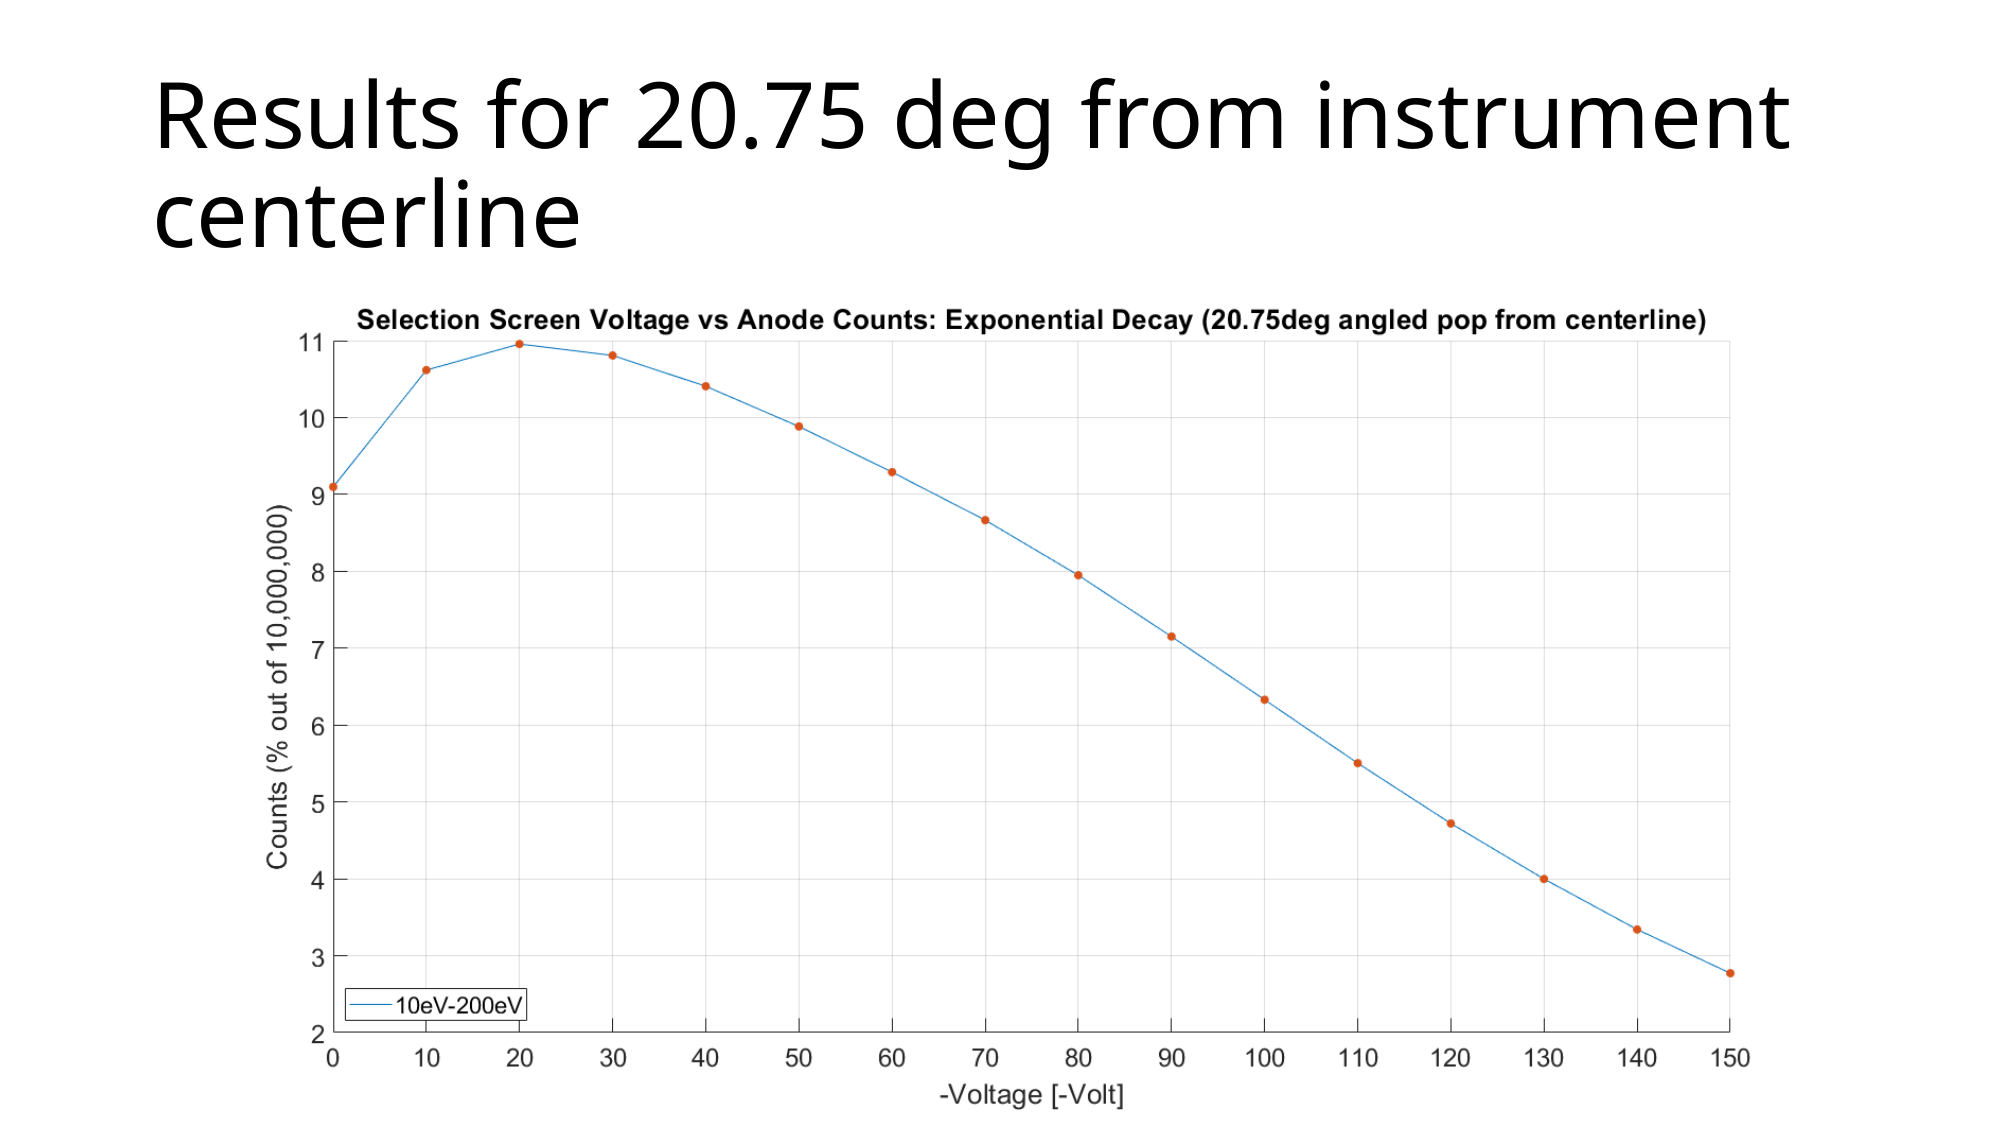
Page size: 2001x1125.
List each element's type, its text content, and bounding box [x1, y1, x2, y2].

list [99, 277, 1901, 1125]
title Results for 20.75 deg from instrument centerline [137, 59, 1863, 277]
